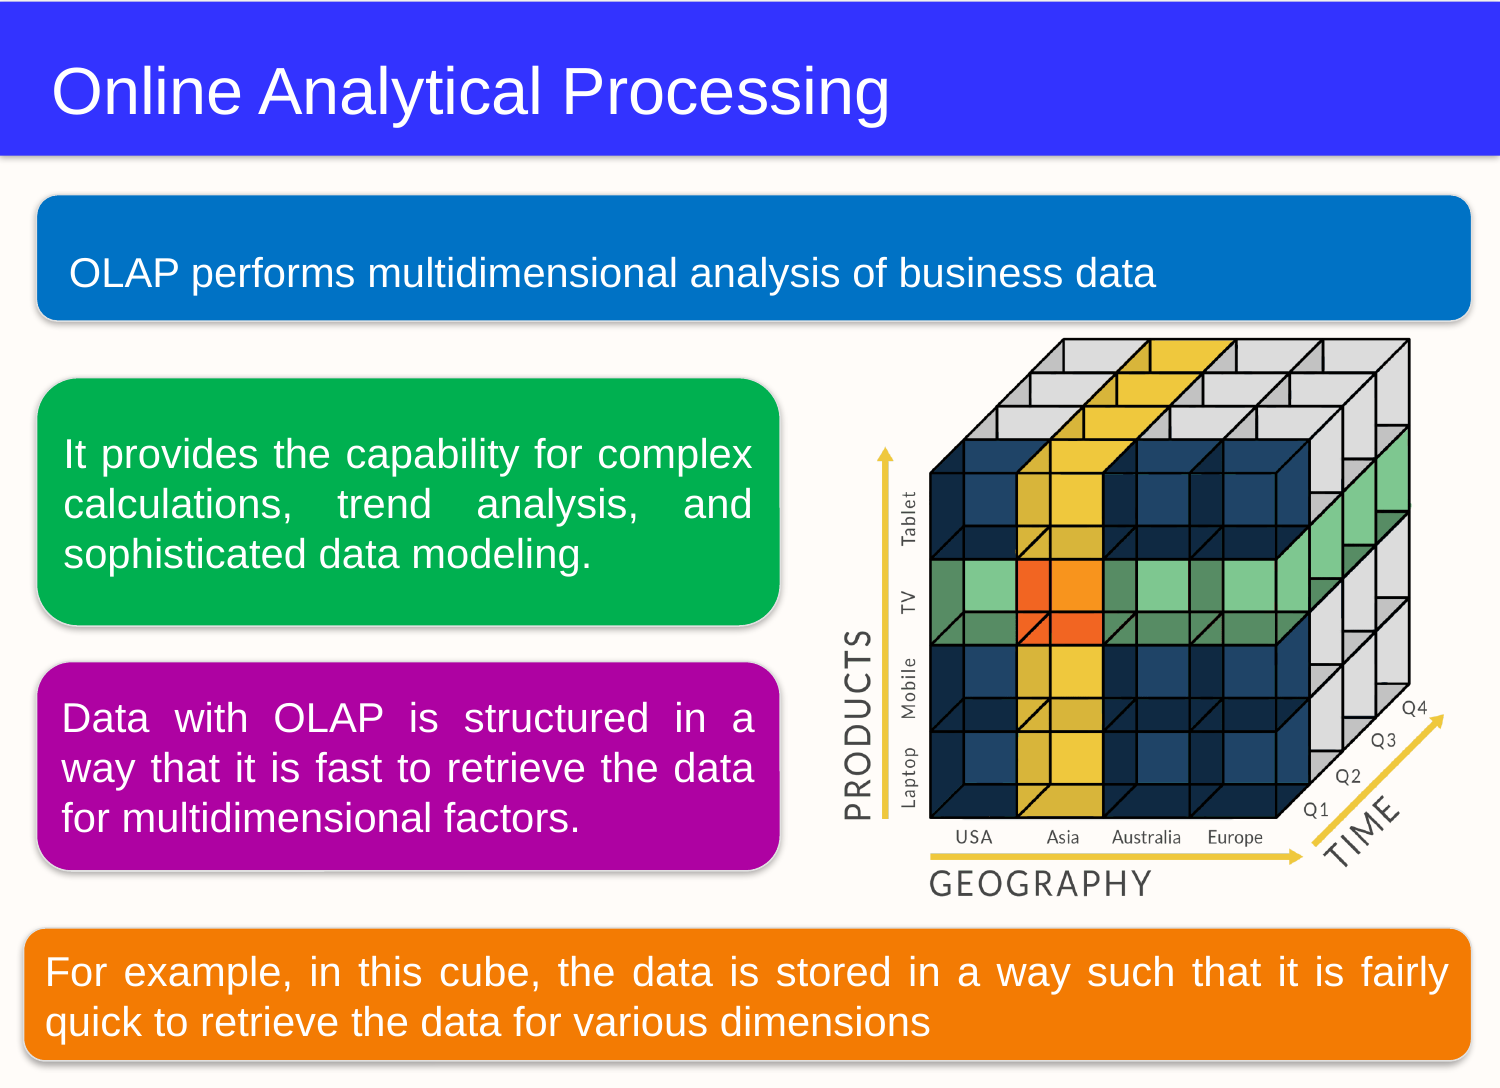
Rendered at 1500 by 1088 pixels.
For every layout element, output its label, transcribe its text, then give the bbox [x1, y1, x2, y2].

text_box Data with OLAP is structured in a way that it is fast to retrieve the data for multidimensional factors. [35, 660, 782, 872]
picture [811, 302, 1472, 922]
text_box It provides the capability for complex calculations, trend analysis, and sophisticated data modeling. [35, 376, 782, 627]
title Online Analytical Processing [36, 40, 1472, 131]
text_box For example, in this cube, the data is stored in a way such that it is fairly quick to retrieve the data for various dimensions [22, 927, 1473, 1062]
text_box OLAP performs multidimensional analysis of business data [35, 193, 1473, 322]
